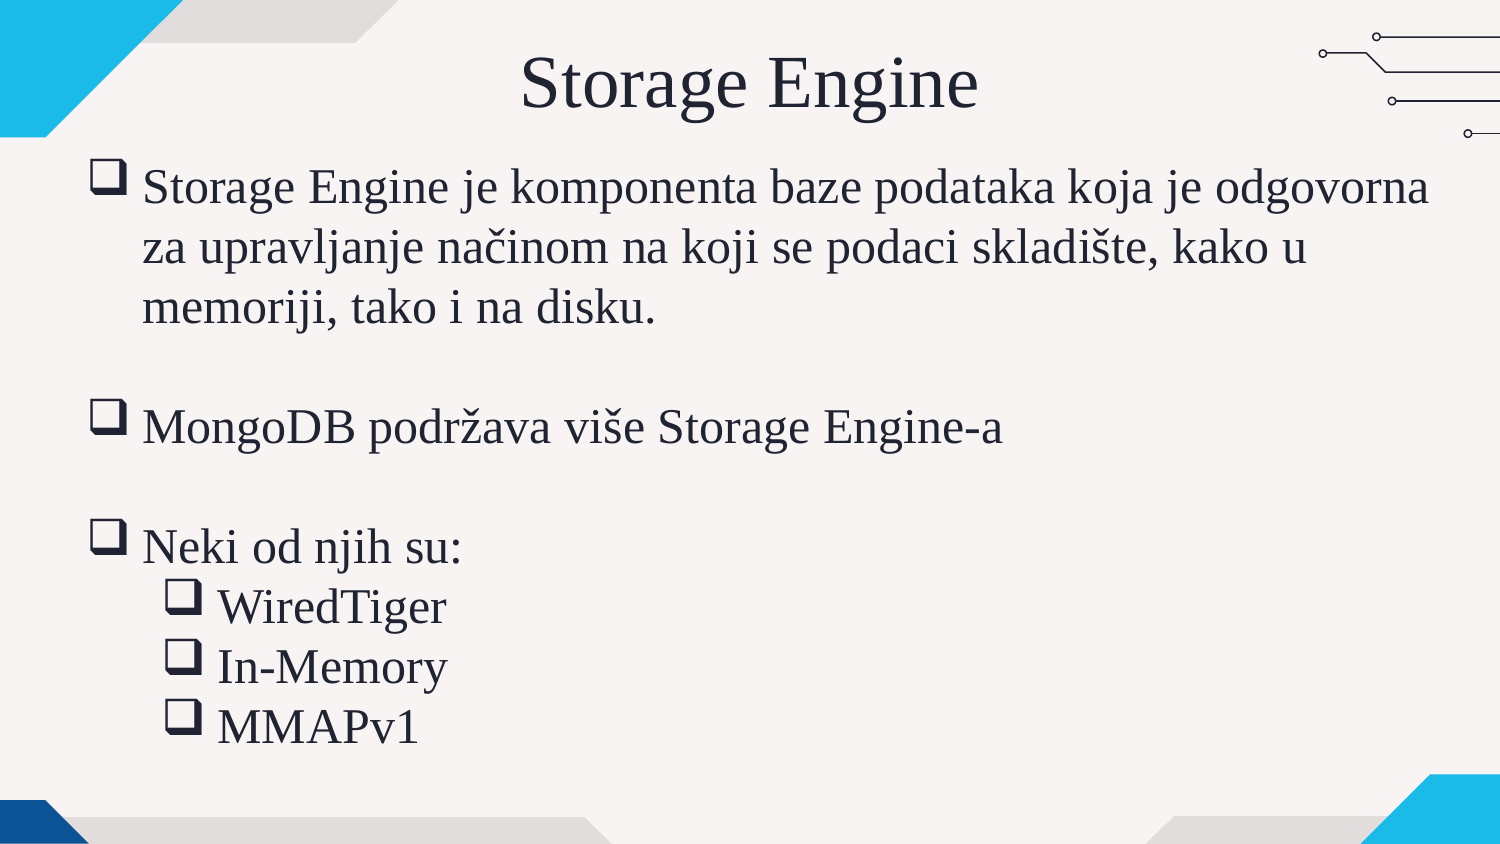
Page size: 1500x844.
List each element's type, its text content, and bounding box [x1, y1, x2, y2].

title Storage Engine [344, 0, 1156, 156]
subtitle Storage Engine je komponenta baze podataka koja je odgovorna za upravljanje načinom na koji se podaci skladište, kako u memoriji, tako i na disku. MongoDB podržava više Storage Engine-a Neki od njih su: WiredTiger In-Memory MMAPv1 [71, 405, 1466, 562]
